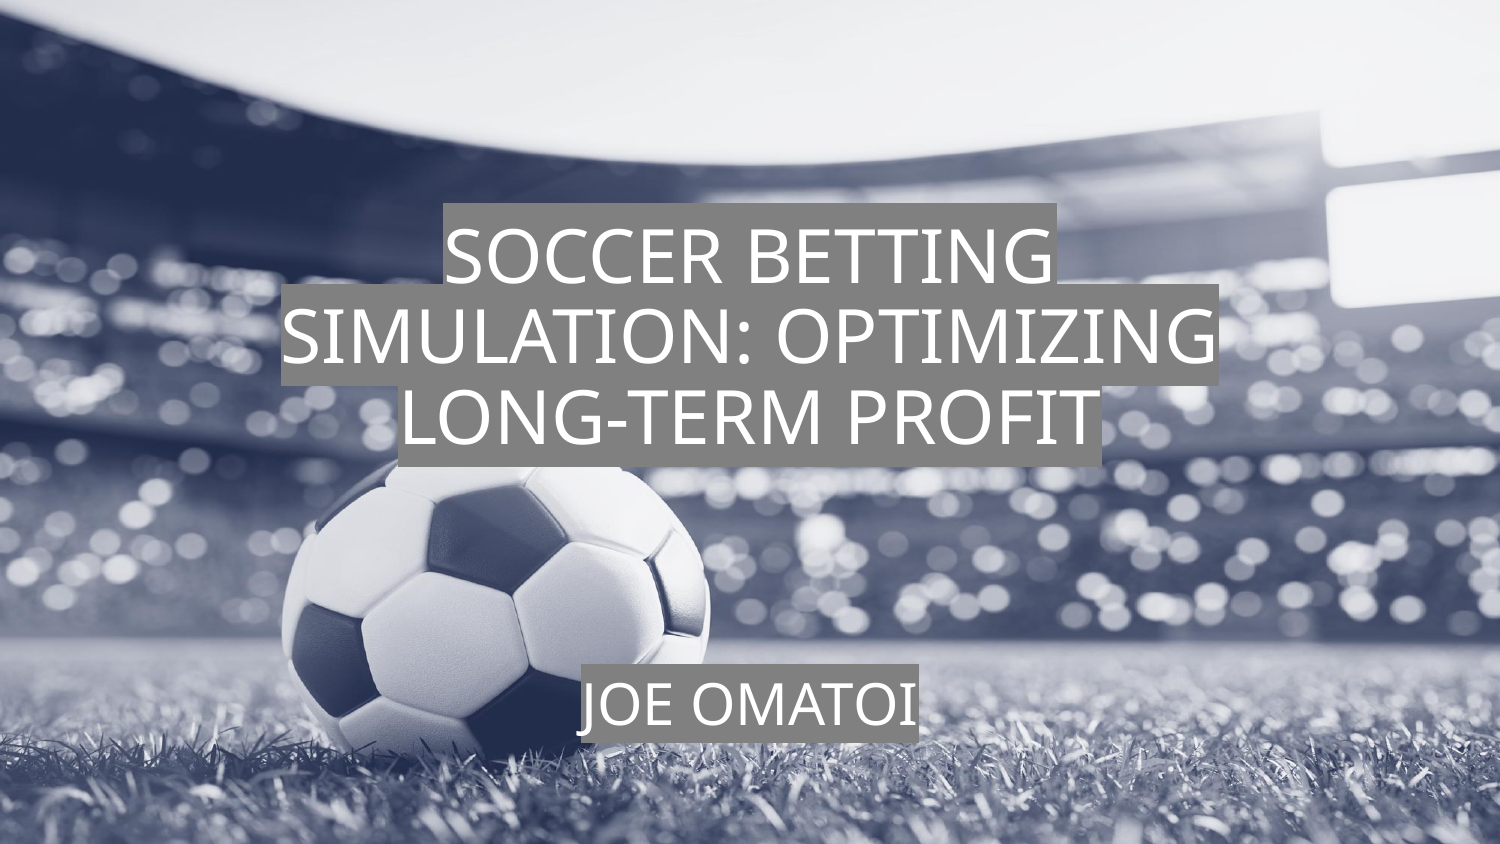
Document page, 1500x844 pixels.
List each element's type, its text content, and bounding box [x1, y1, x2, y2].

title Soccer betting simulation: optimizing long-term profit [215, 160, 1285, 469]
subtitle Joe Omatoi [215, 478, 1285, 647]
text_box [0, 0, 1500, 844]
